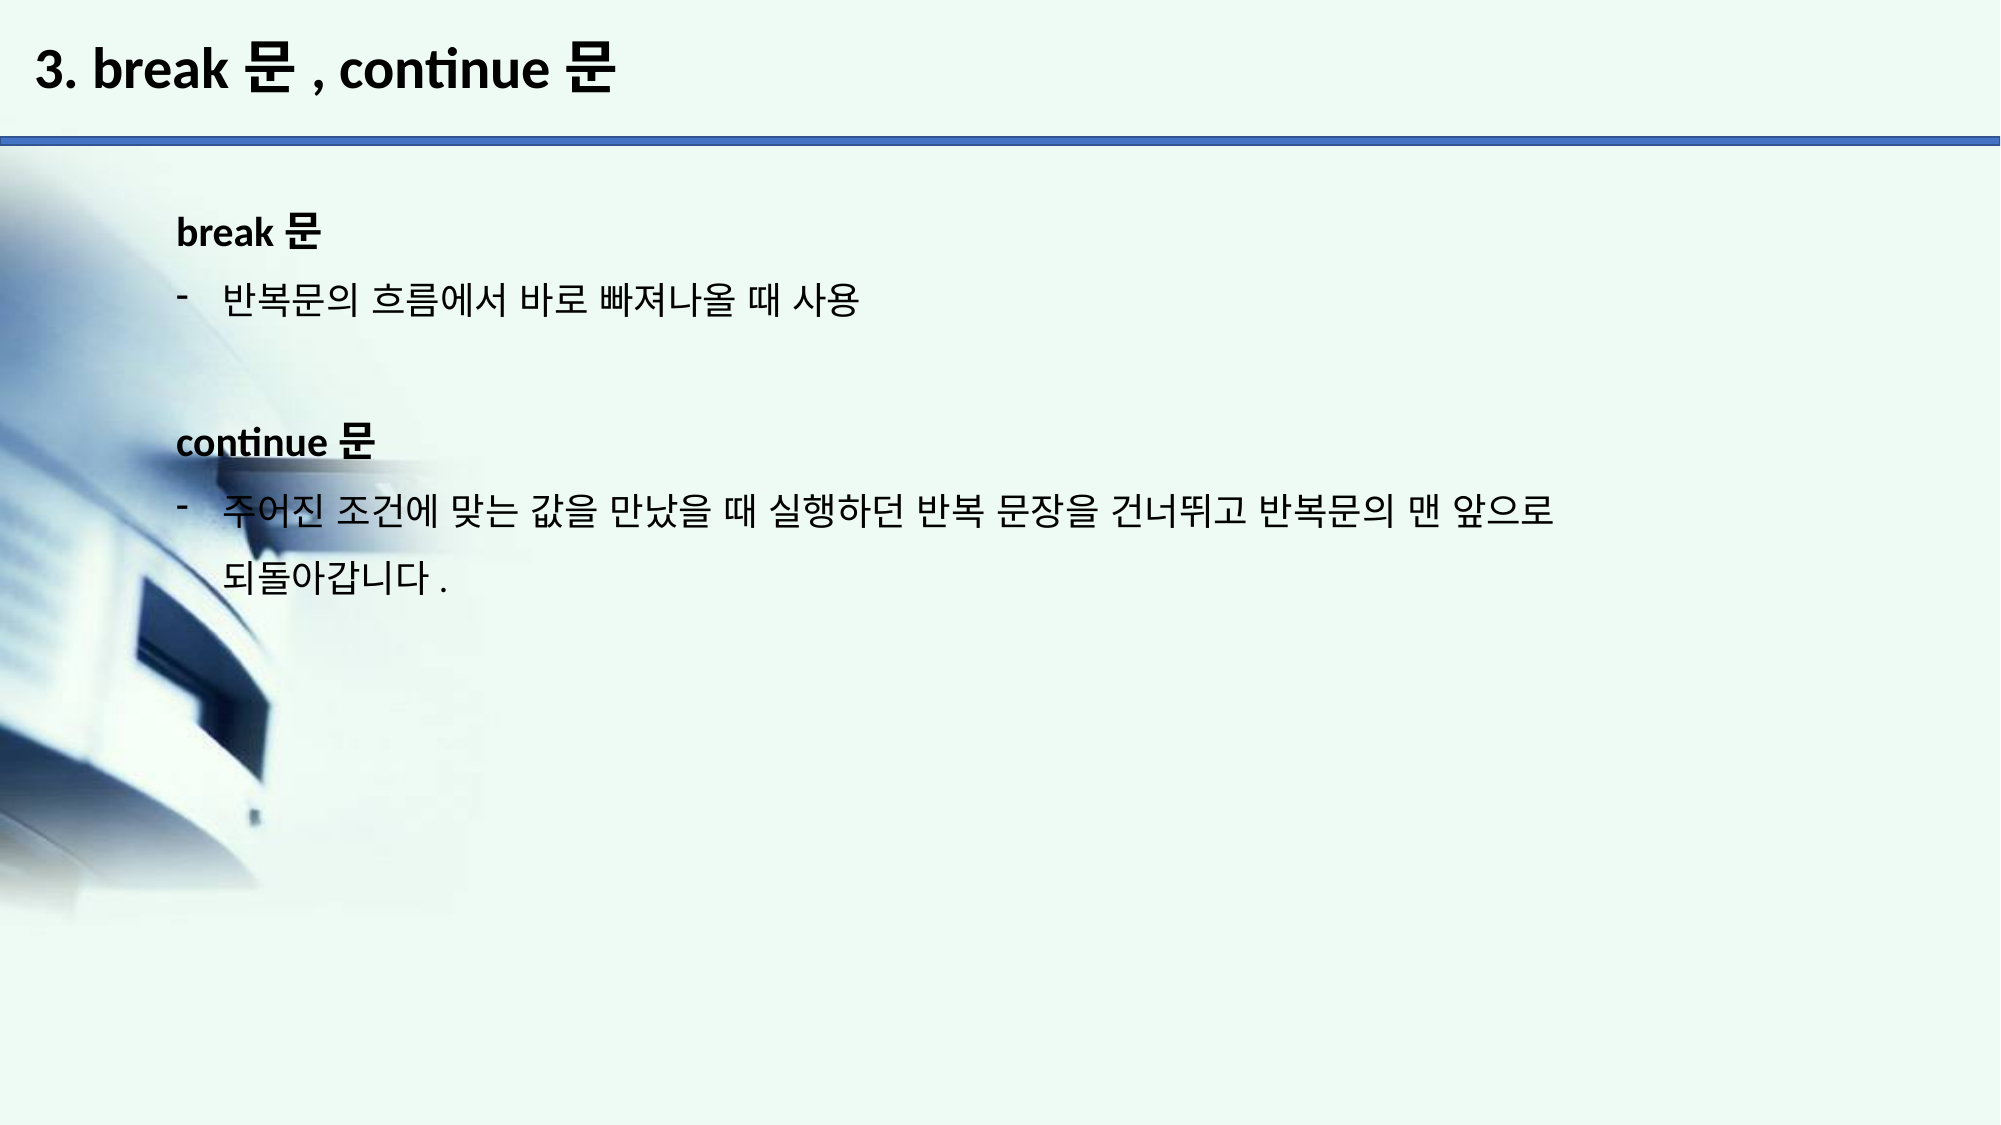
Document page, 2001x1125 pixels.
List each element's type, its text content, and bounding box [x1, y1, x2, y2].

text_box break문 반복문의 흐름에서 바로 빠져나올 때 사용 continue문 주어진 조건에 맞는 값을 만났을 때 실행하던 반복 문장을 건너뛰고 반복문의 맨 앞으로 되돌아갑니다. [161, 172, 1673, 743]
picture [0, 0, 2000, 136]
title 3. break문, continue문 [19, 14, 1745, 126]
picture [0, 146, 2000, 1125]
